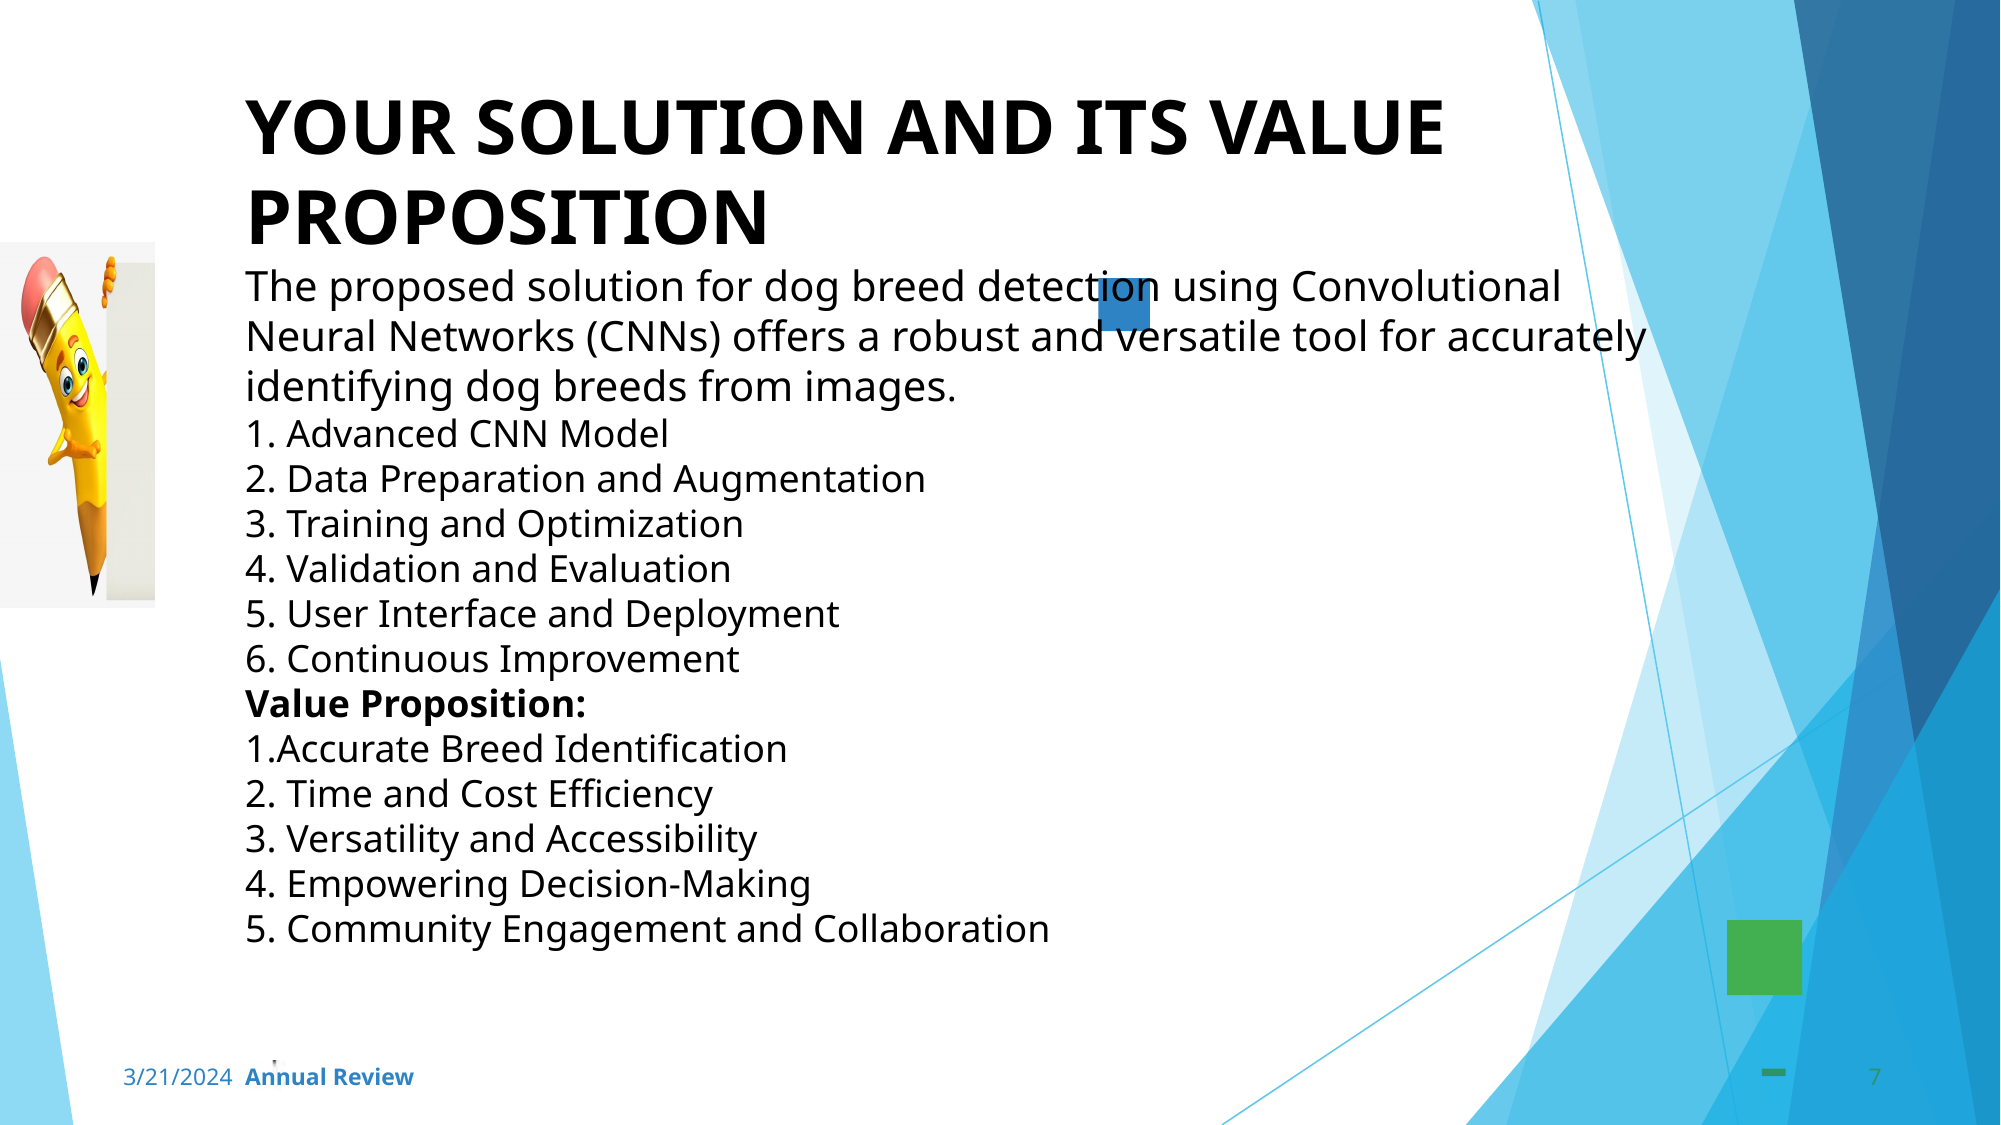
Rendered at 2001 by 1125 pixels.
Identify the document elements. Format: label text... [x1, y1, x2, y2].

text_box [1727, 920, 1803, 996]
picture [110, 1060, 463, 1094]
picture [0, 241, 155, 608]
slide_number 7 [1849, 1061, 1890, 1125]
text_box [1761, 1068, 1786, 1077]
title YOUR SOLUTION AND ITS VALUE PROPOSITION The proposed solution for dog breed detection using Convolutional Neural Networks (CNNs) offers a robust and versatile tool for accurately identifying dog breeds from images. 1. Advanced CNN Model 2. Data Preparation and Augmentation 3. Training and Optimization 4. Validation and Evaluation 5. User Interface and Deployment 6. Continuous Improvement Value Proposition: 1.Accurate Breed Identification 2. Time and Cost Efficiency 3. Versatility and Accessibility 4. Empowering Decision-Making 5. Community Engagement and Collaboration [245, 0, 1668, 1108]
